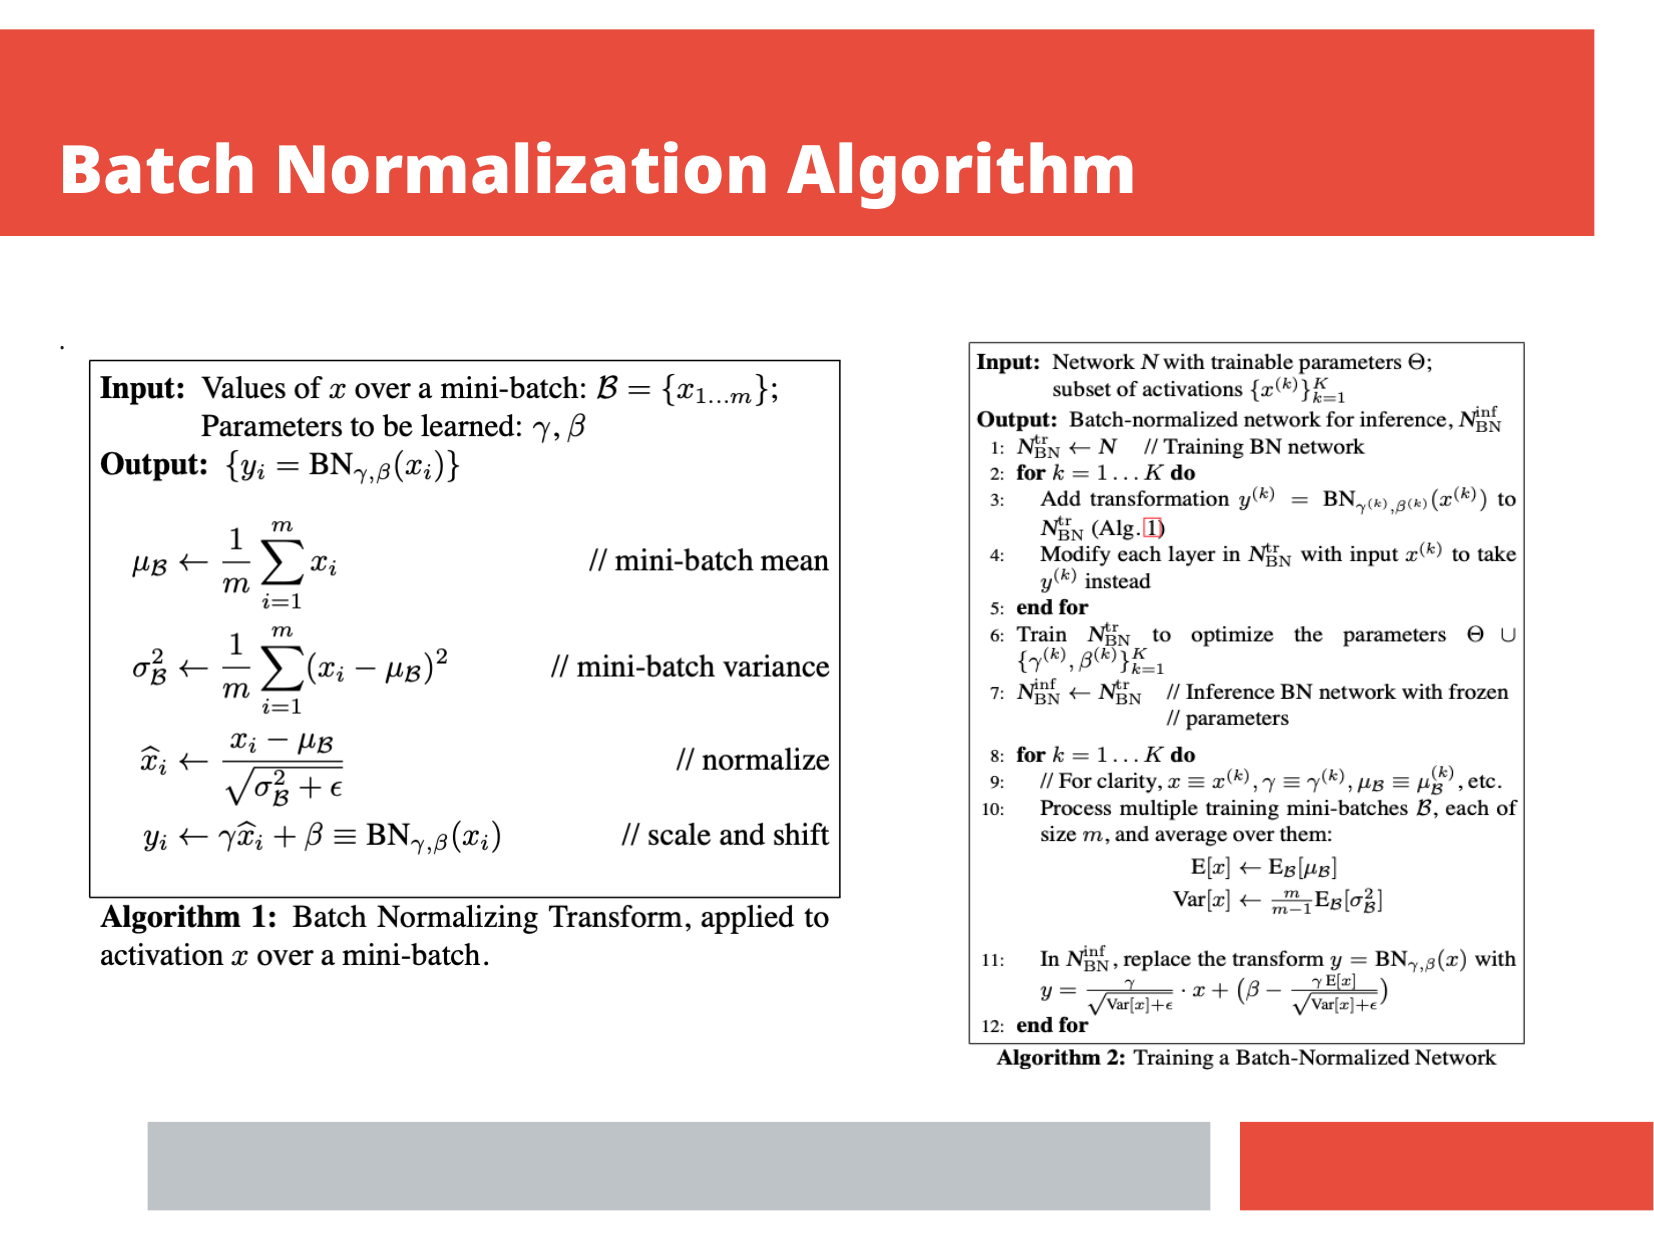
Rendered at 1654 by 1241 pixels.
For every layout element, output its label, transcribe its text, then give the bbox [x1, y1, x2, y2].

text_box . [58, 324, 1565, 1093]
picture [82, 354, 850, 978]
text_box Batch Normalization Algorithm [58, 58, 1595, 207]
picture [956, 330, 1548, 1108]
